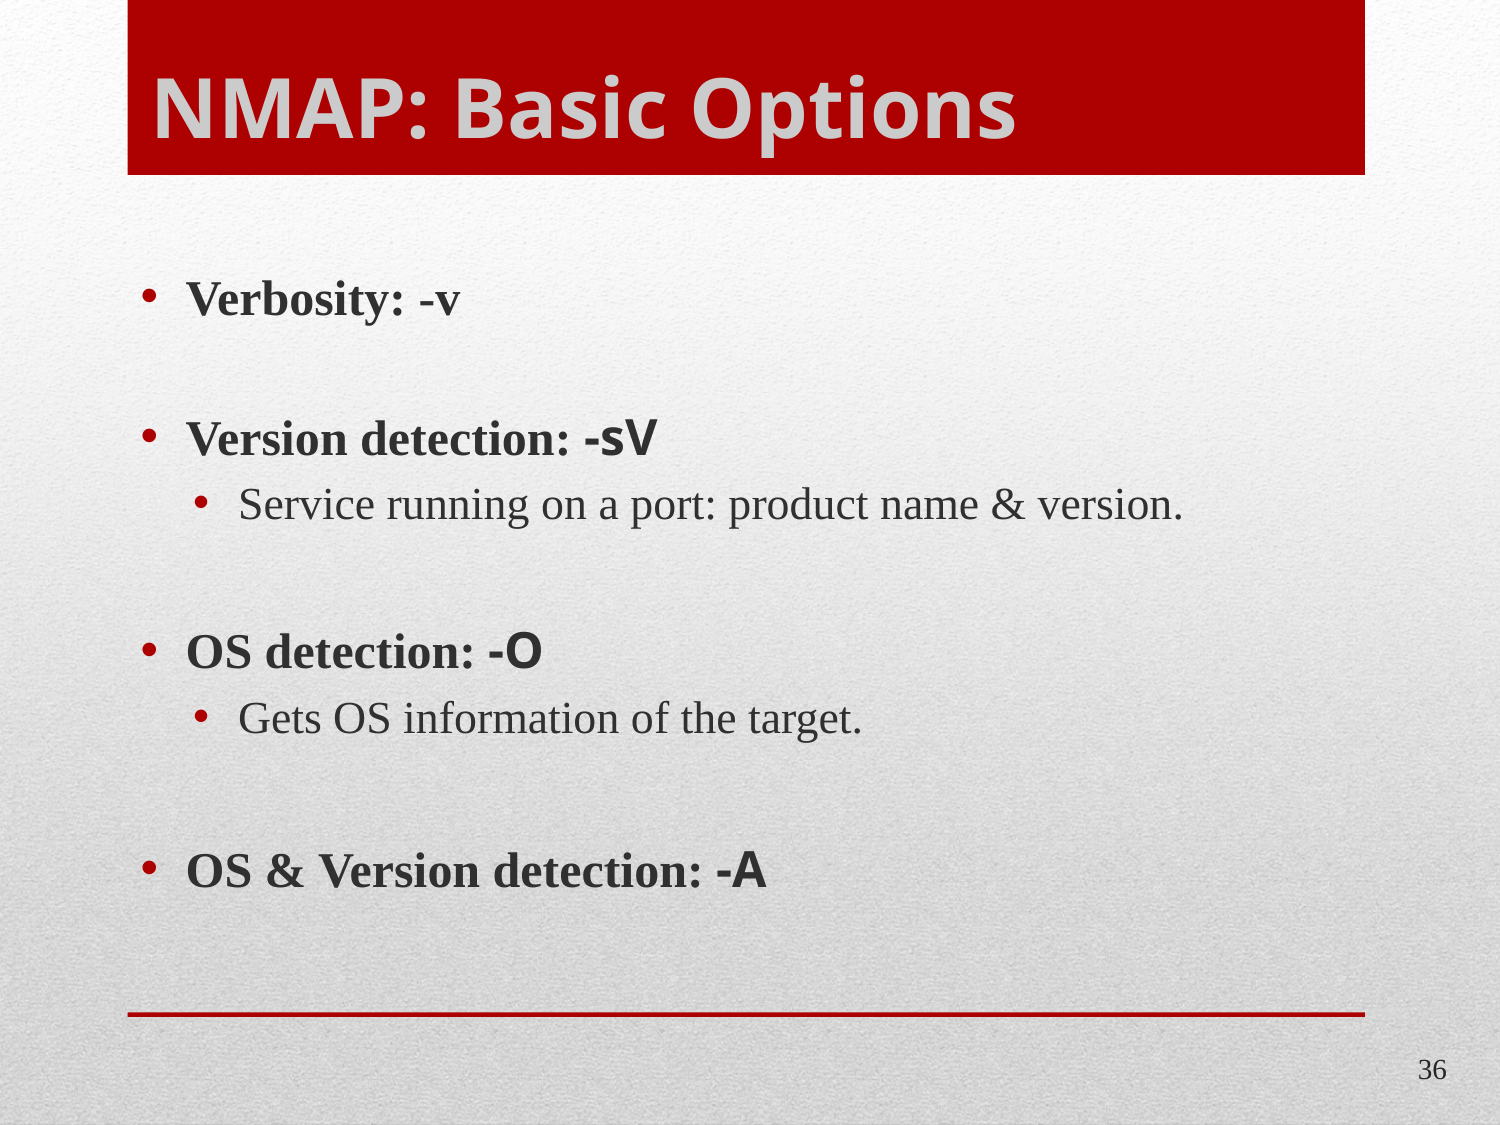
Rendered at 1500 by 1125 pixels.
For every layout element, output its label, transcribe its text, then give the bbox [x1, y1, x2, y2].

list Verbosity: -v Version detection: -sV Service running on a port: product name & version. OS detection: -O Gets OS information of the target. OS & Version detection: -A [125, 200, 1363, 963]
title NMAP: Basic Options [135, 0, 1248, 163]
slide_number 36 [1337, 1037, 1463, 1098]
